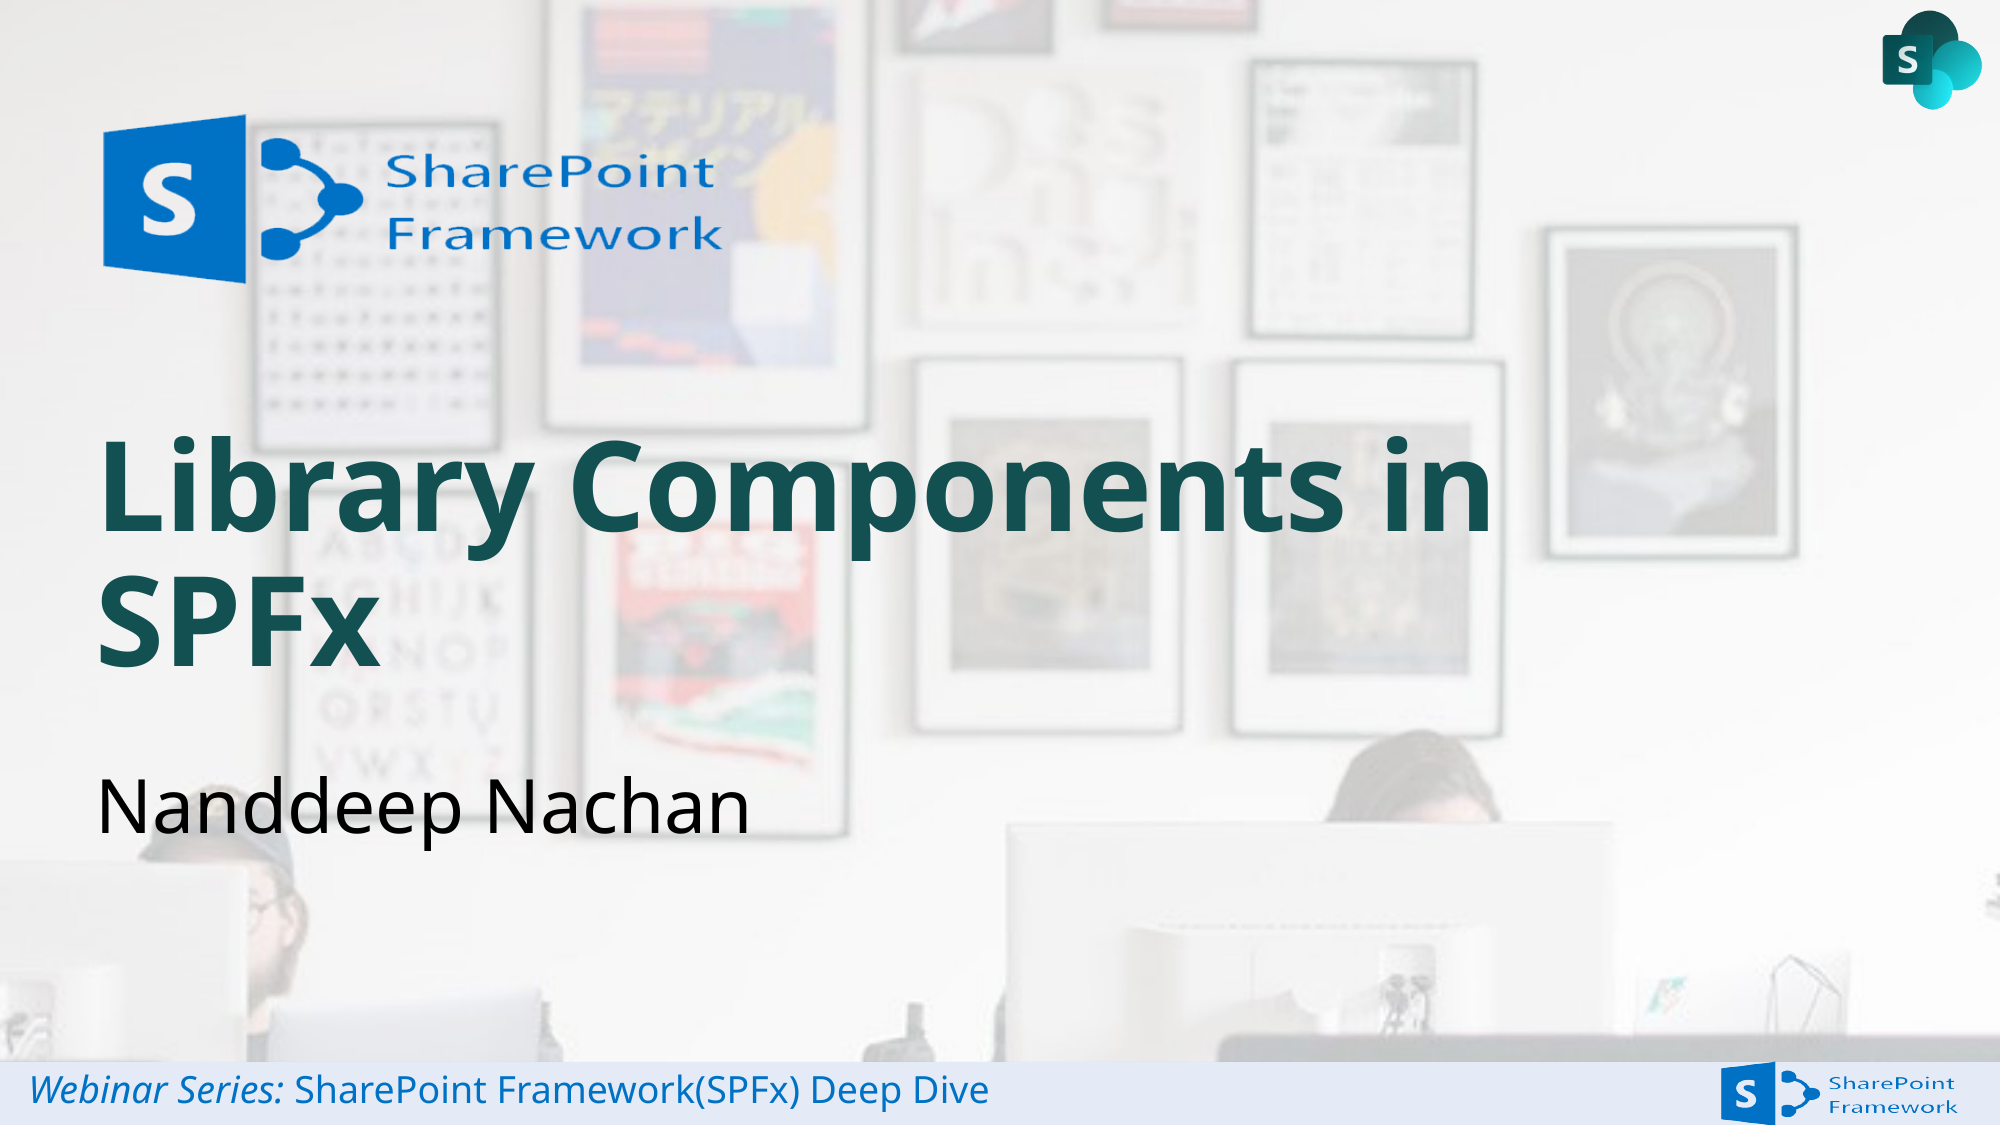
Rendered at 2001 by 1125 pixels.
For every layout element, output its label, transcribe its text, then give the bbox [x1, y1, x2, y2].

title Library Components in SPFx [95, 420, 1736, 694]
list Nanddeep Nachan [95, 769, 1000, 851]
picture [1881, 9, 1984, 111]
picture [75, 103, 774, 303]
picture [0, 1057, 2000, 1125]
